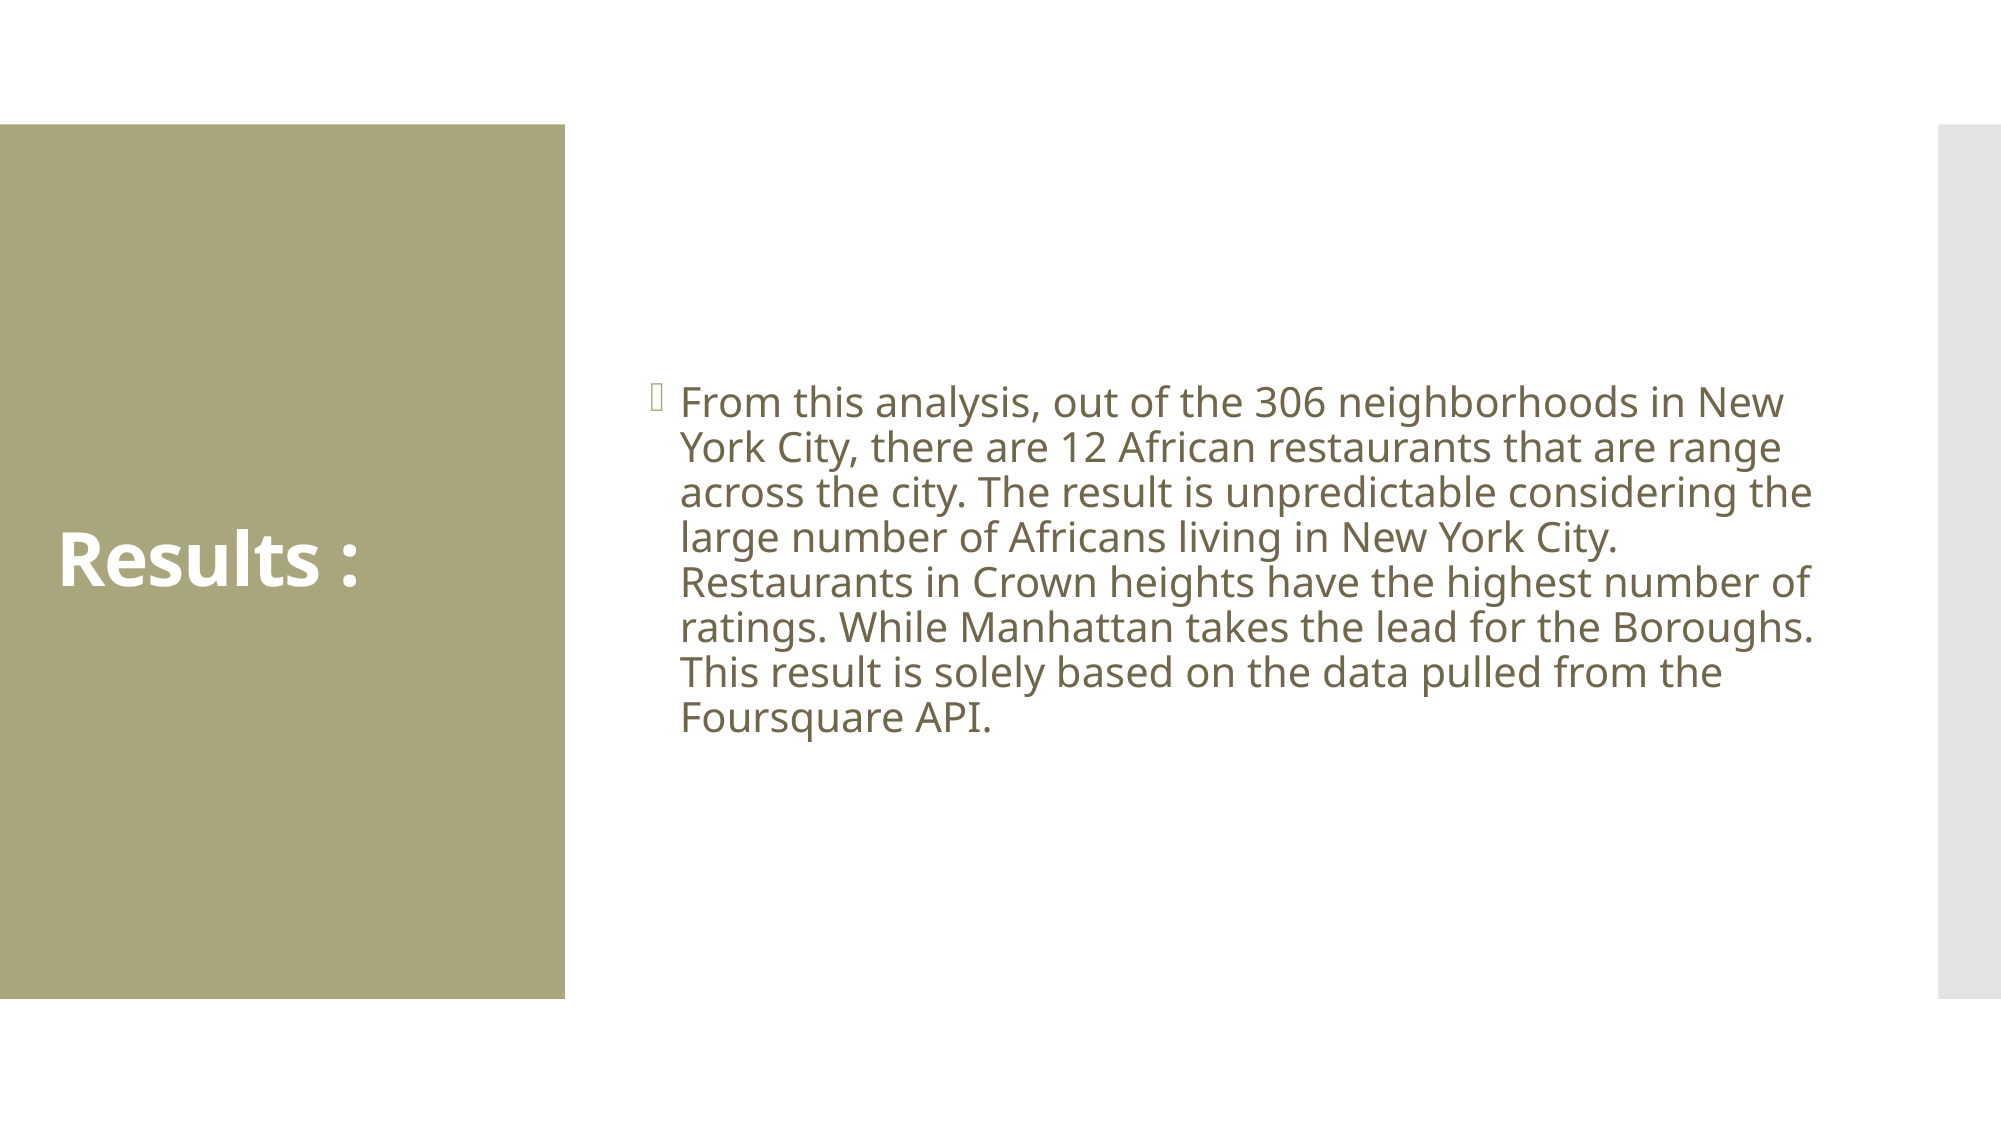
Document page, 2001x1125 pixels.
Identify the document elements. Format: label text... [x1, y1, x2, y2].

list From this analysis, out of the 306 neighborhoods in New York City, there are 12 African restaurants that are range across the city. The result is unpredictable considering the large number of Africans living in New York City. Restaurants in Crown heights have the highest number of ratings. While Manhattan takes the lead for the Boroughs. This result is solely based on the data pulled from the Foursquare API. [634, 141, 1835, 982]
title Results : [41, 184, 525, 940]
